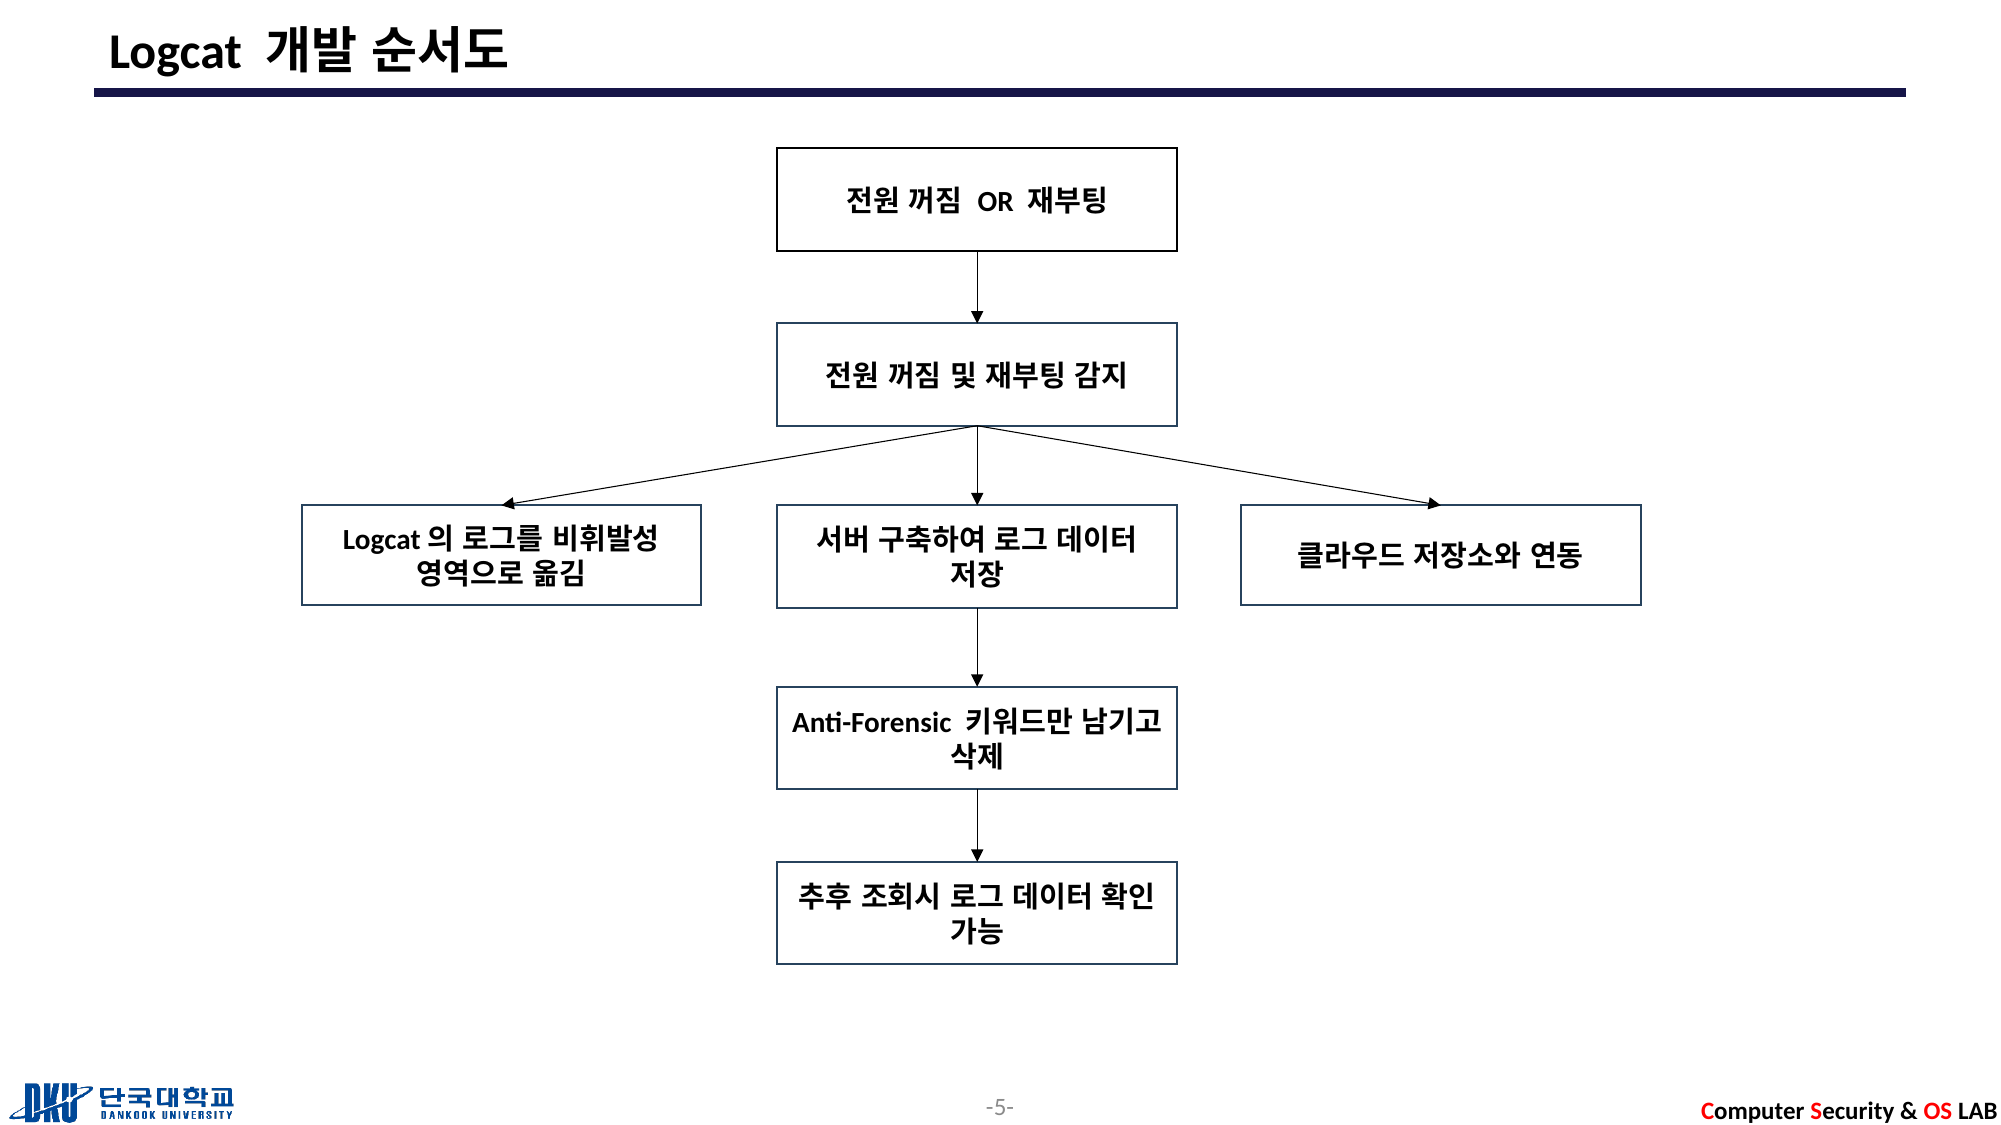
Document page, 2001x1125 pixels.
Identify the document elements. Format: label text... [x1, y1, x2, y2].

text_box Logcat의 로그를 비휘발성 영역으로 옮김 [301, 504, 702, 606]
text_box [977, 425, 1441, 506]
text_box 추후 조회시 로그 데이터 확인 가능 [776, 861, 1178, 965]
title Logcat 개발 순서도 [94, 17, 1906, 90]
text_box 전원 꺼짐 및 재부팅 감지 [776, 322, 1178, 425]
slide_number 5 [953, 1075, 1047, 1125]
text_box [501, 425, 977, 506]
picture [2, 983, 240, 1125]
text_box 서버 구축하여 로그 데이터 저장 [776, 506, 1178, 609]
text_box Anti-Forensic 키워드만 남기고 삭제 [776, 686, 1178, 790]
text_box 전원 꺼짐 OR 재부팅 [776, 147, 1178, 252]
text_box 클라우드 저장소와 연동 [1240, 504, 1642, 606]
